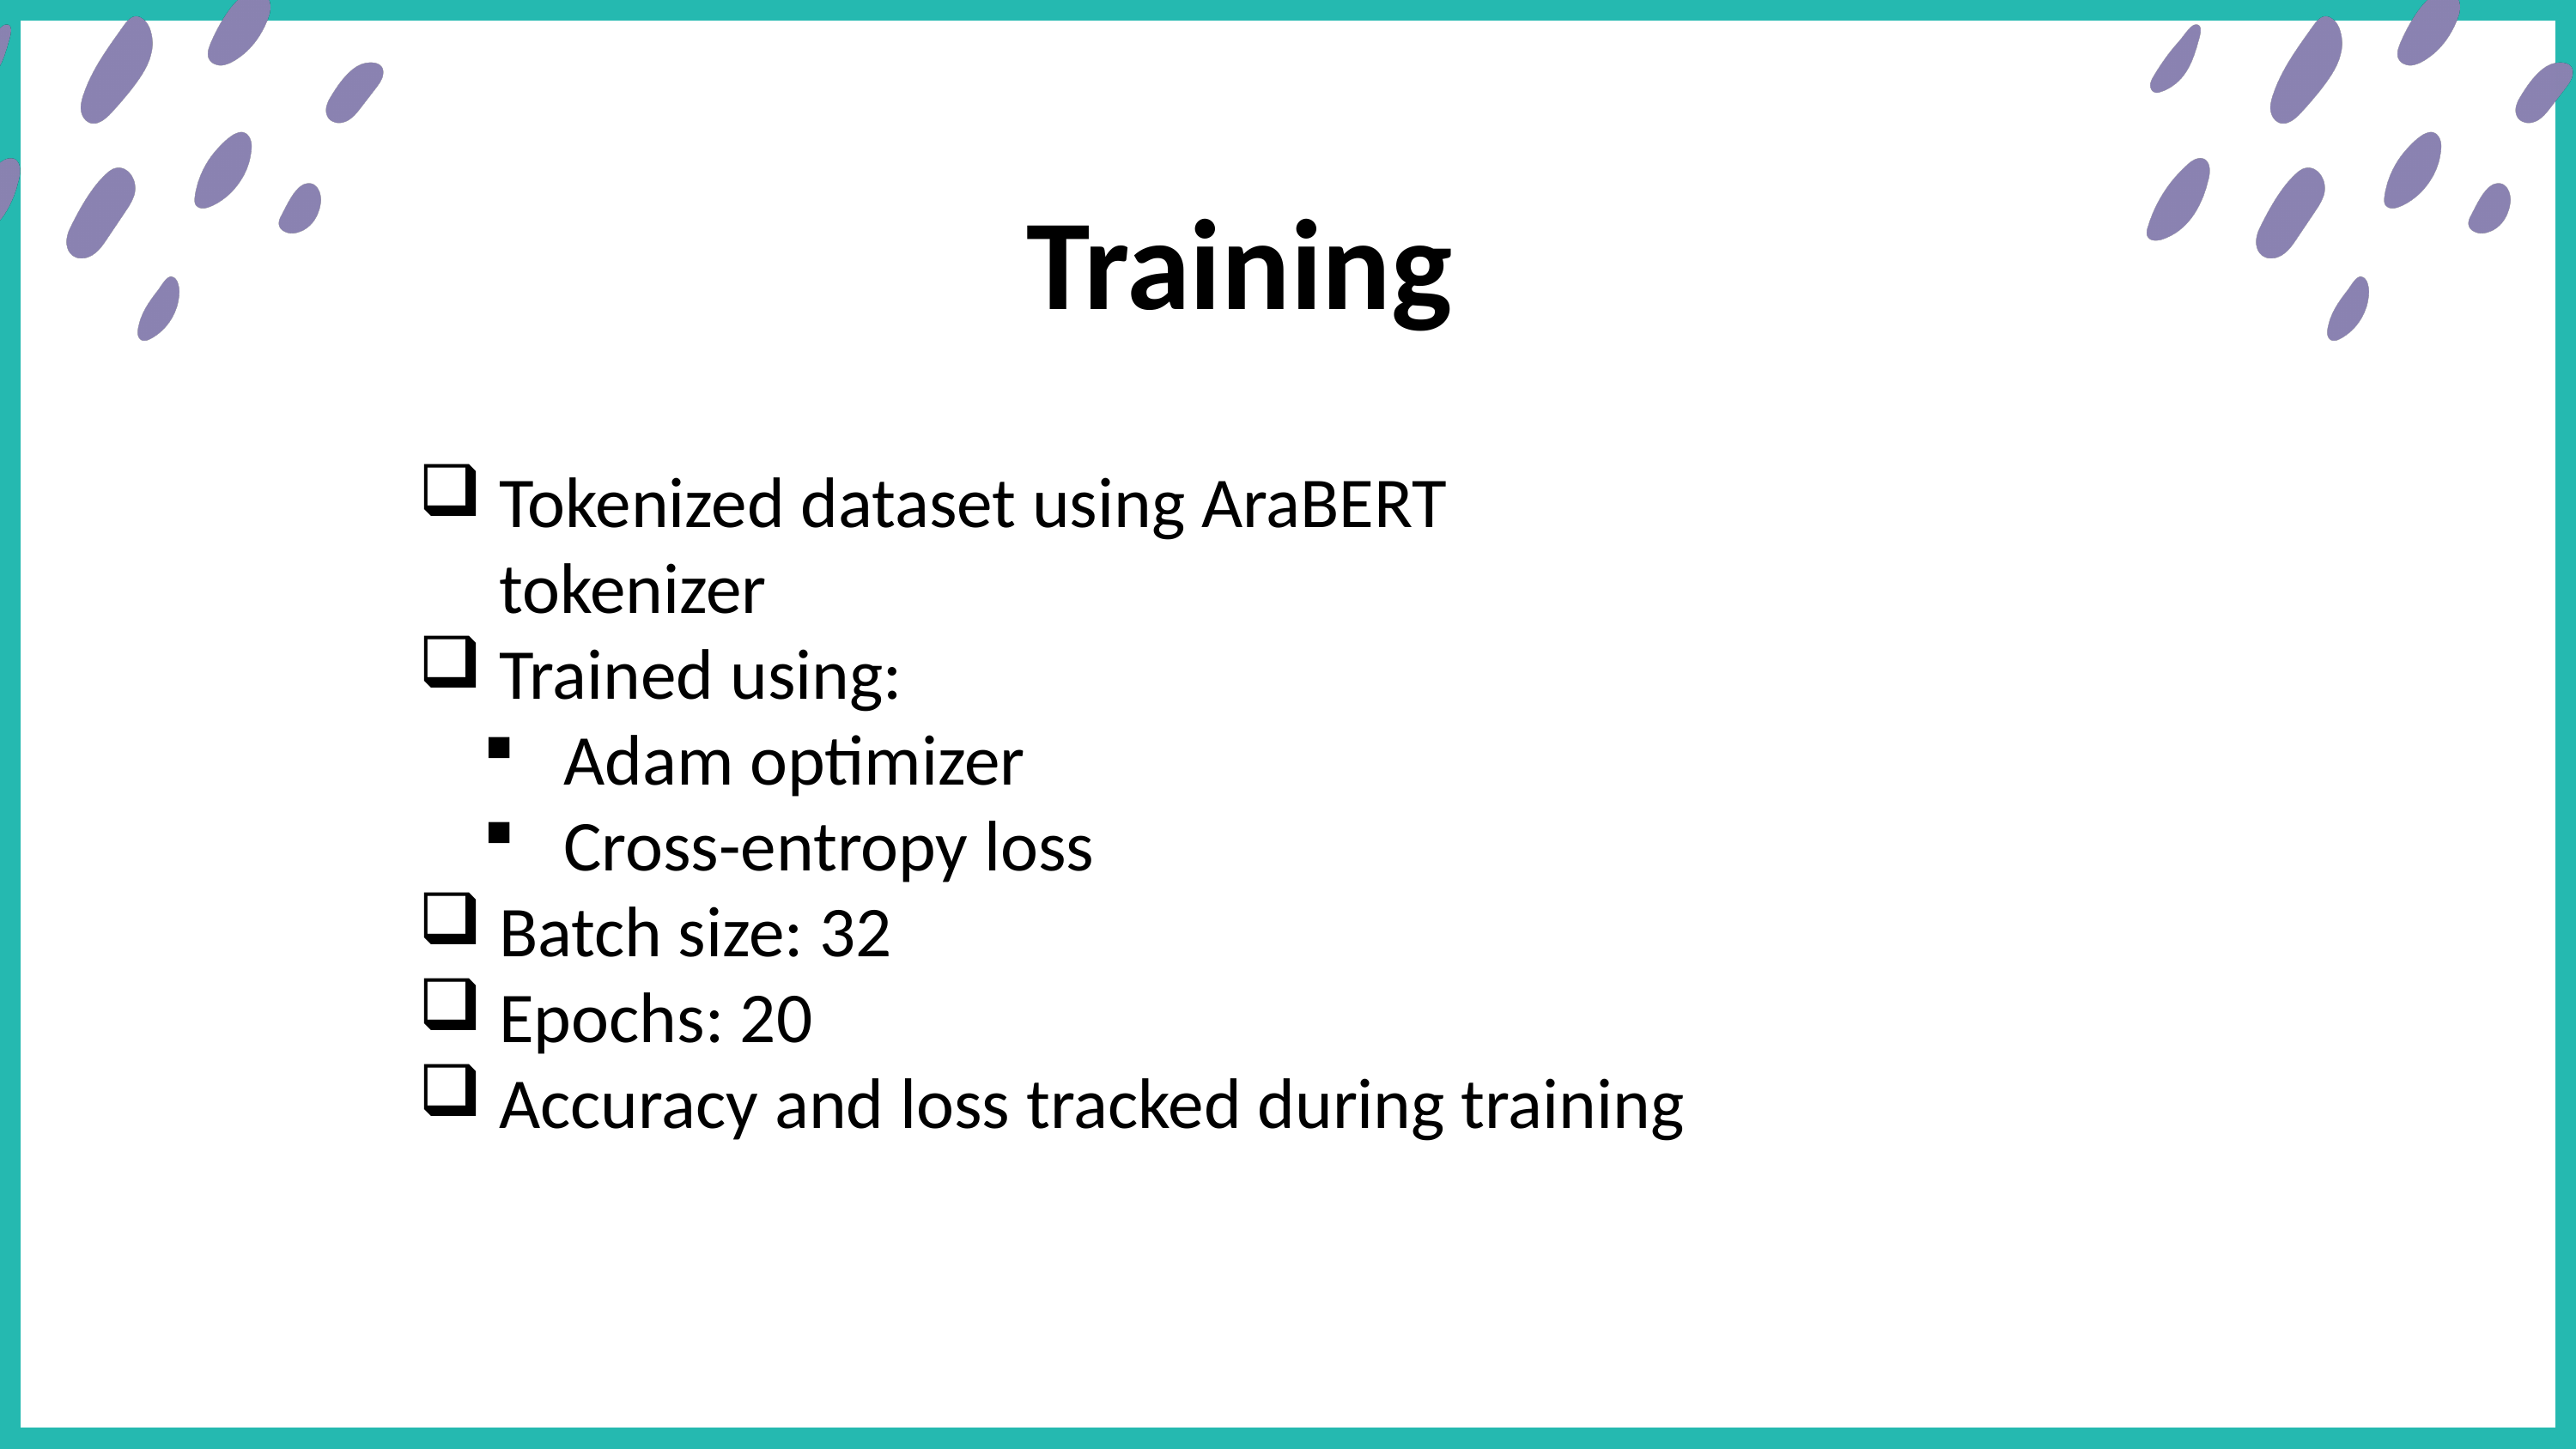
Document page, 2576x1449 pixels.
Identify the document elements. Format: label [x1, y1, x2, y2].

text_box [0, 0, 386, 342]
text_box [0, 0, 2576, 1449]
text_box [2146, 0, 2576, 342]
